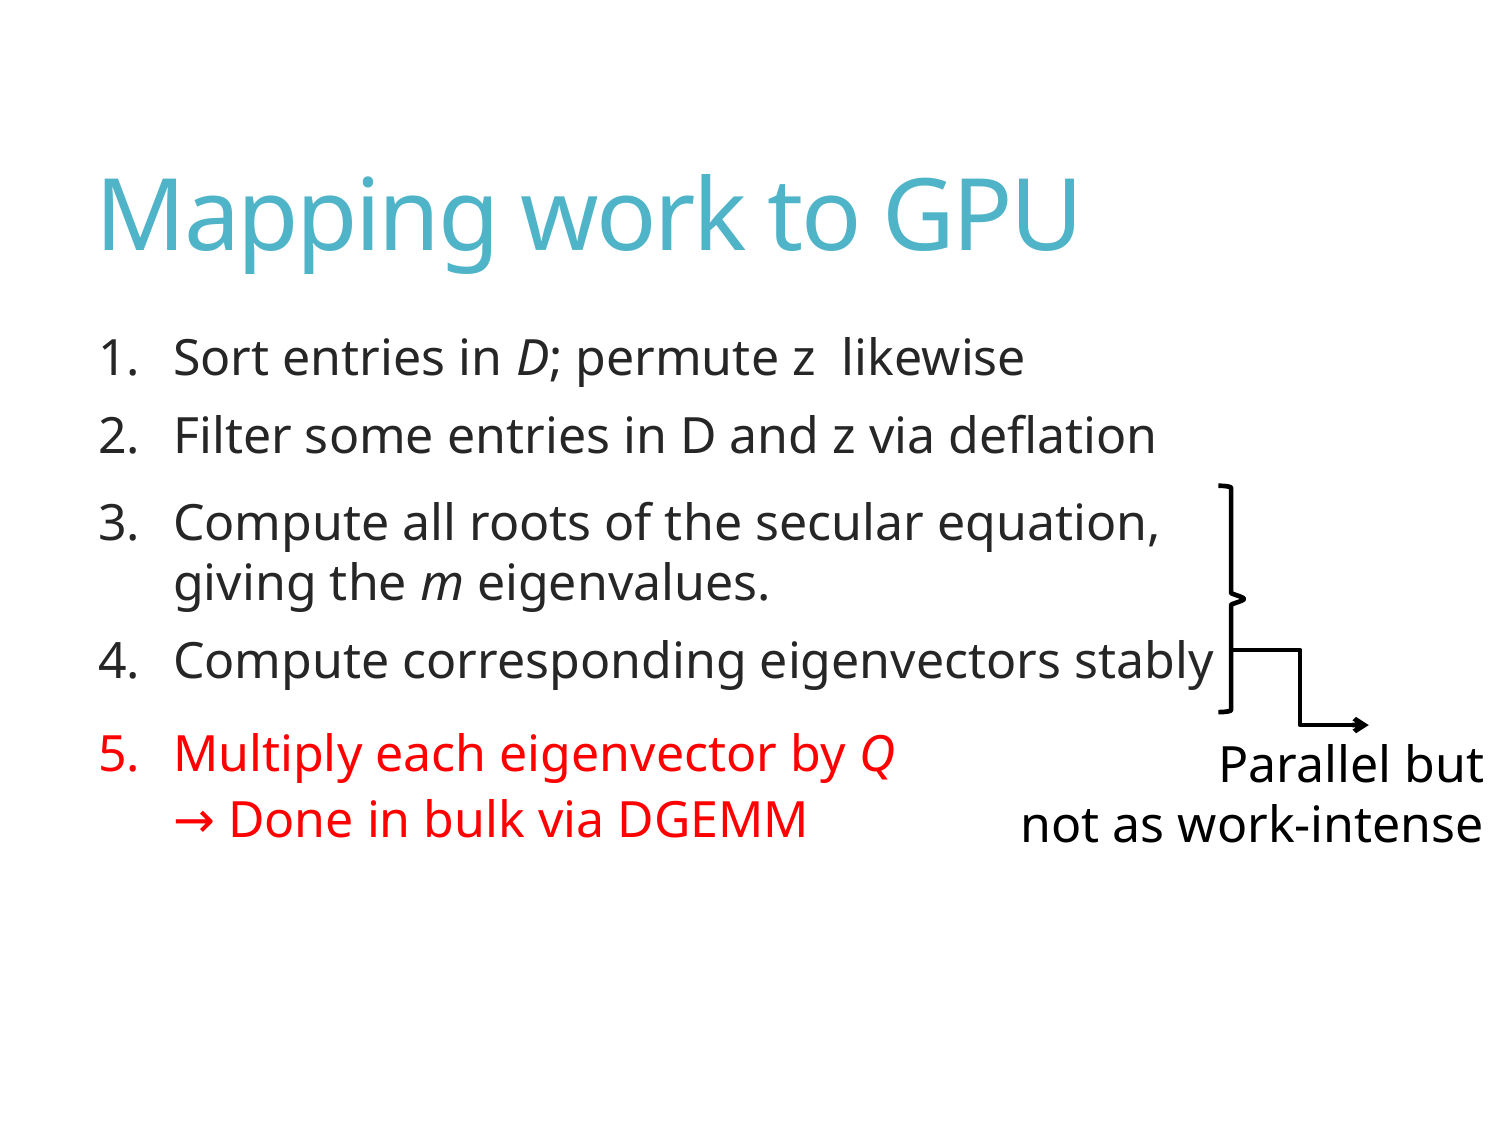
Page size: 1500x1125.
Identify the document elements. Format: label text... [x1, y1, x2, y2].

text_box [1231, 649, 1369, 726]
text_box Parallel but not as work-intense [1005, 725, 1500, 860]
list Sort entries in D; permute z likewise Filter some entries in D and z via deflation Compute all roots of the secular equation, giving the m eigenvalues. Compute corresponding eigenvectors stably Multiply each eigenvector by Q → Done in bulk via DGEMM [83, 326, 1463, 1053]
title Mapping work to GPU [80, 81, 1407, 354]
text_box [1218, 484, 1245, 713]
